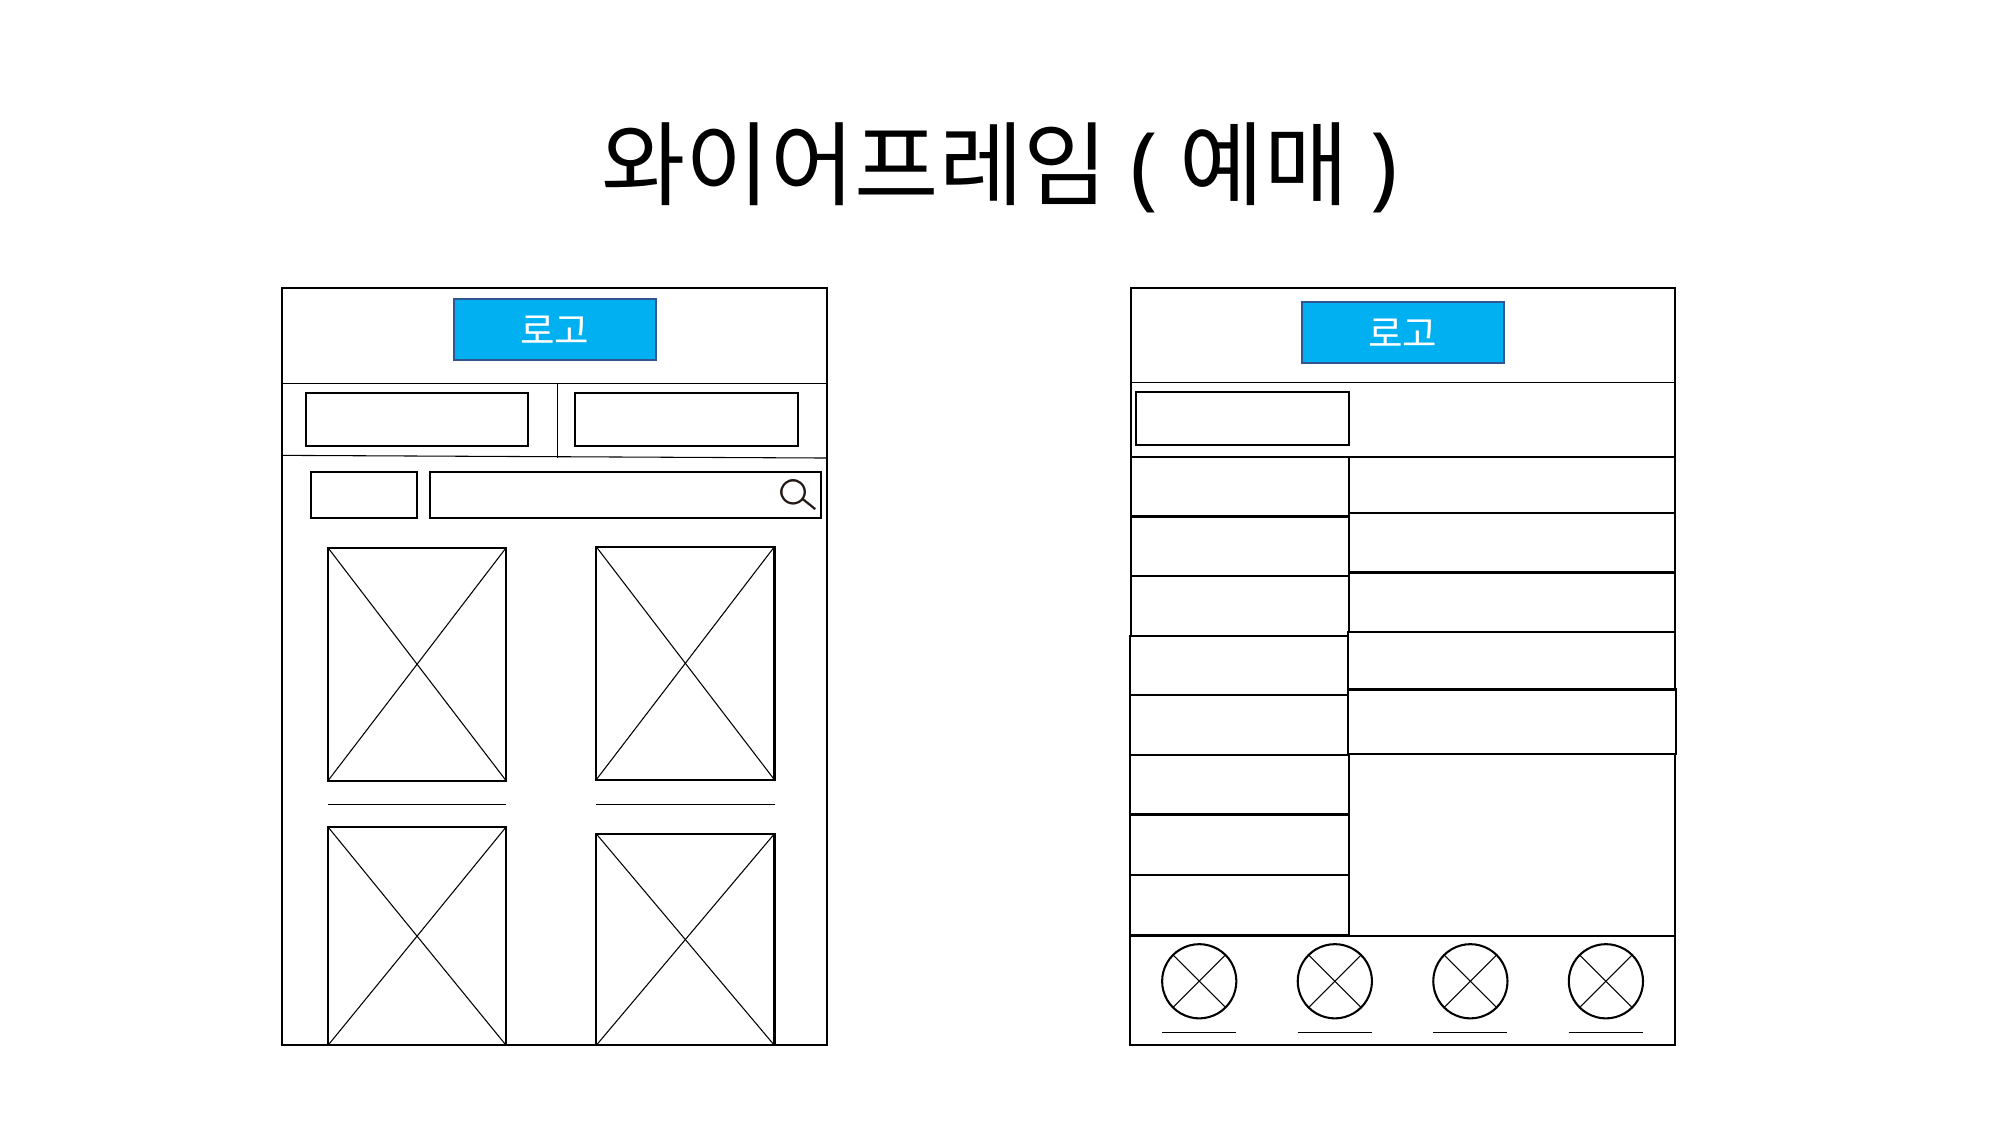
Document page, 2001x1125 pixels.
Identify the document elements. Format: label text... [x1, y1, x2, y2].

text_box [282, 288, 828, 1046]
title 와이어프레임(예매) [137, 59, 1863, 278]
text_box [1130, 288, 1676, 1046]
